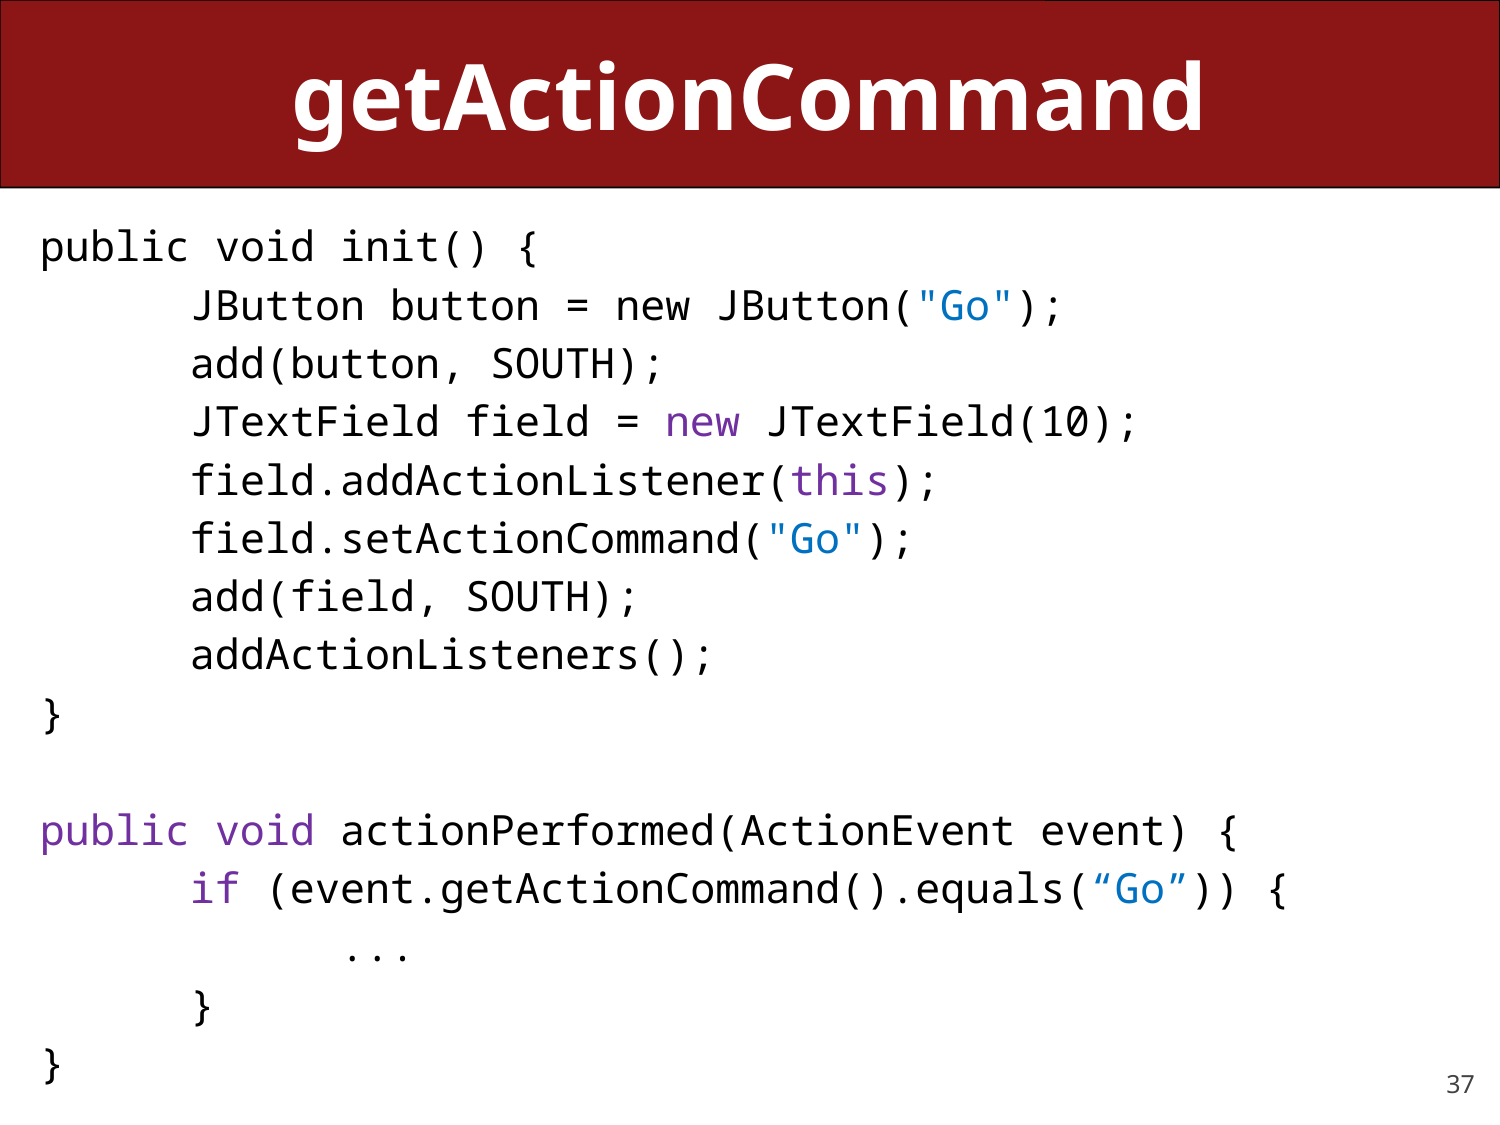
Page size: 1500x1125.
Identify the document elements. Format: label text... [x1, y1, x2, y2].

list public void init() { JButton button = new JButton("Go"); add(button, SOUTH); JTextField field = new JTextField(10); field.addActionListener(this); field.setActionCommand("Go"); add(field, SOUTH); addActionListeners(); } public void actionPerformed(ActionEvent event) { if (event.getActionCommand().equals(“Go”)) { ... } } [24, 212, 1475, 1063]
title getActionCommand [75, 0, 1425, 188]
